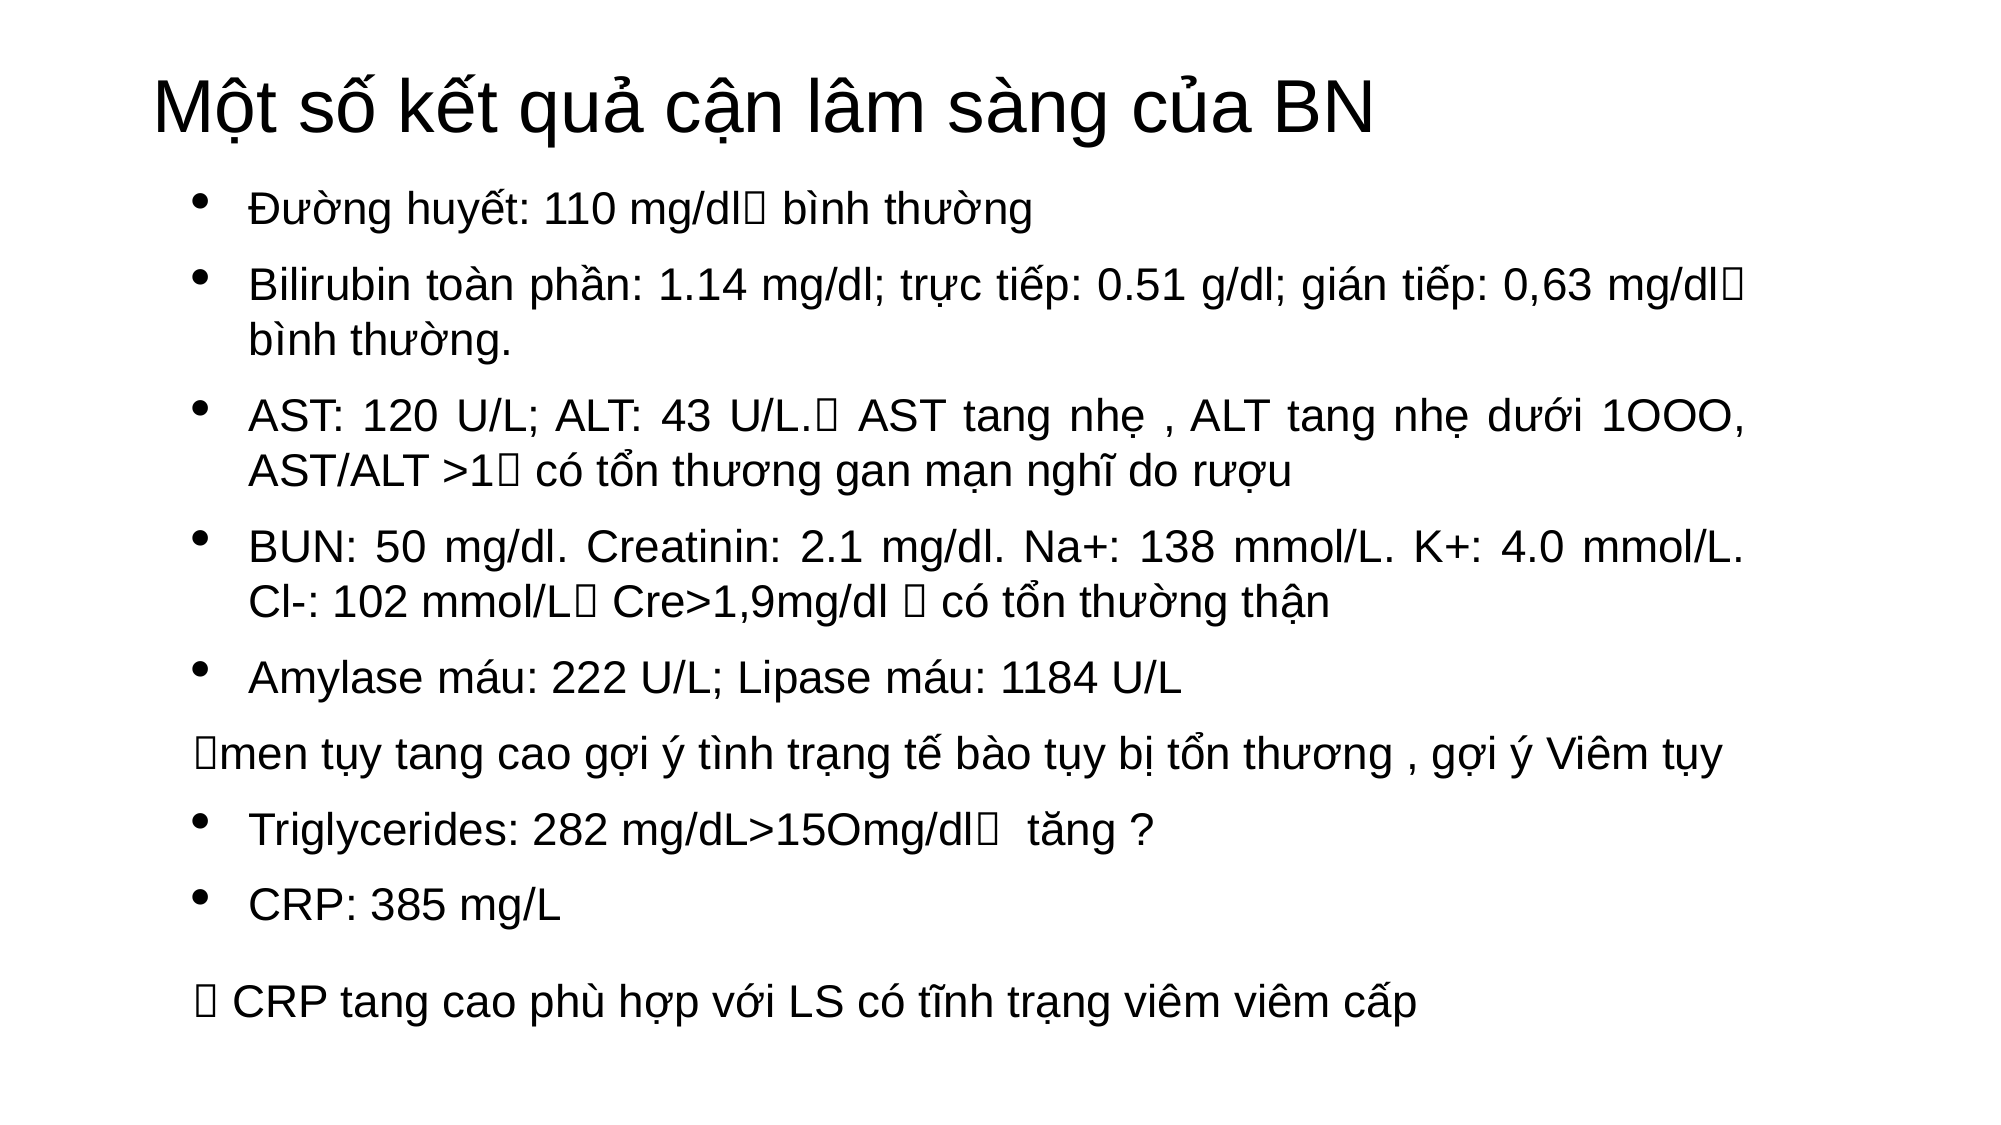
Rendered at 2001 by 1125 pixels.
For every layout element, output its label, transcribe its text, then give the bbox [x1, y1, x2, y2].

list Đường huyết: 110 mg/dl bình thường Bilirubin toàn phần: 1.14 mg/dl; trực tiếp: 0.51 g/dl; gián tiếp: 0,63 mg/dl bình thường. AST: 120 U/L; ALT: 43 U/L. AST tang nhẹ , ALT tang nhẹ dưới 1OOO, AST/ALT >1 có tổn thương gan mạn nghĩ do rượu BUN: 50 mg/dl. Creatinin: 2.1 mg/dl. Na+: 138 mmol/L. K+: 4.0 mmol/L. Cl-: 102 mmol/L Cre>1,9mg/dl  có tổn thường thận Amylase máu: 222 U/L; Lipase máu: 1184 U/L men tụy tang cao gợi ý tình trạng tế bào tụy bị tổn thương , gợi ý Viêm tụy Triglycerides: 282 mg/dL>15Omg/dl tăng ? CRP: 385 mg/L  CRP tang cao phù hợp với LS có tĩnh trạng viêm viêm cấp [177, 171, 1762, 885]
title Một số kết quả cận lâm sàng của BN [137, 0, 1863, 218]
